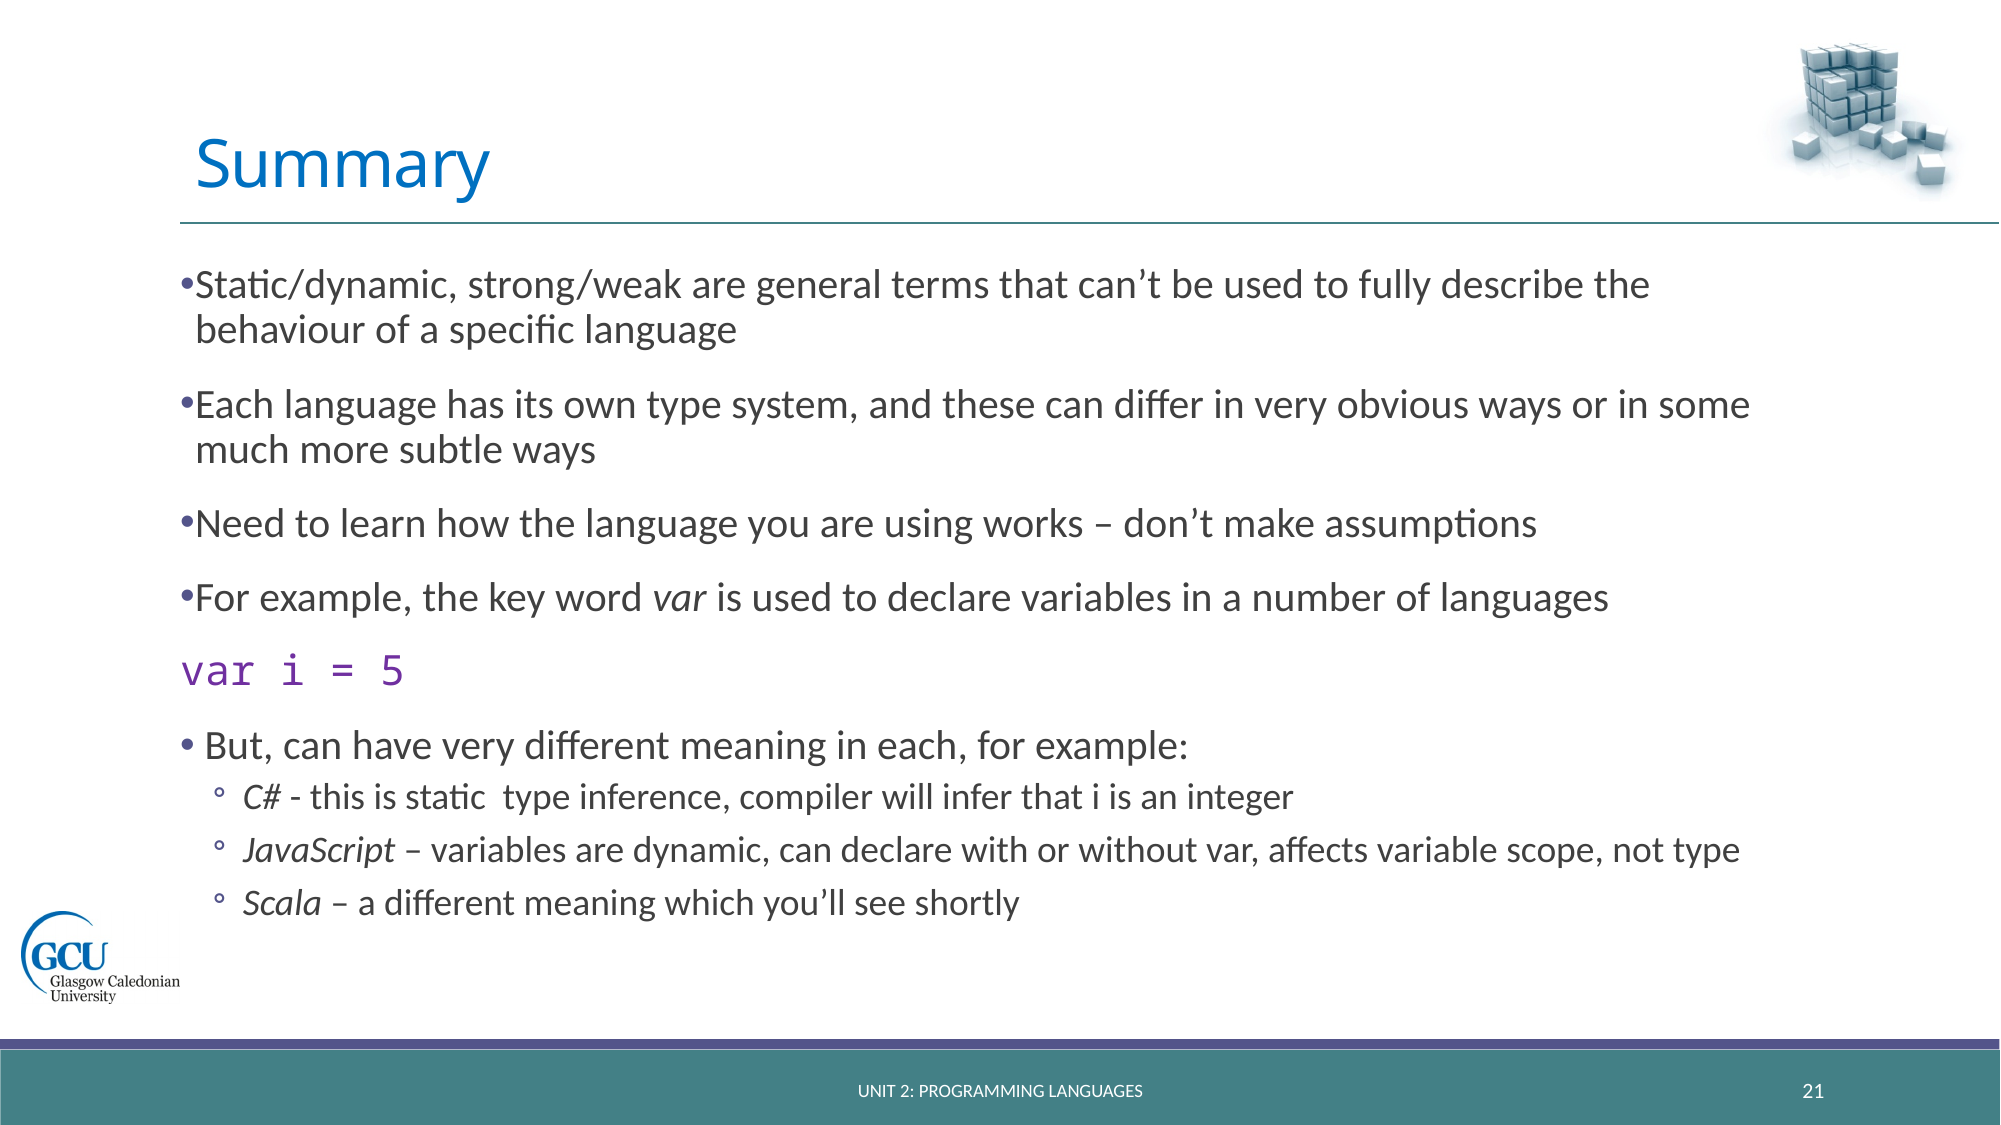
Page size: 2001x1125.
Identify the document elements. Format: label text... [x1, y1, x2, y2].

list Static/dynamic, strong/weak are general terms that can’t be used to fully describe the behaviour of a specific language Each language has its own type system, and these can differ in very obvious ways or in some much more subtle ways Need to learn how the language you are using works – don’t make assumptions For example, the key word var is used to declare variables in a number of languages var i = 5 But, can have very different meaning in each, for example: C# - this is static type inference, compiler will infer that i is an integer JavaScript – variables are dynamic, can declare with or without var, affects variable scope, not type Scala – a different meaning which you’ll see shortly [180, 255, 1830, 1004]
footer Unit 2: Programming languages [604, 1059, 1396, 1120]
slide_number 21 [1624, 1059, 1840, 1120]
picture [21, 911, 180, 1004]
title Summary [180, 47, 1830, 209]
picture [1741, 21, 1996, 212]
